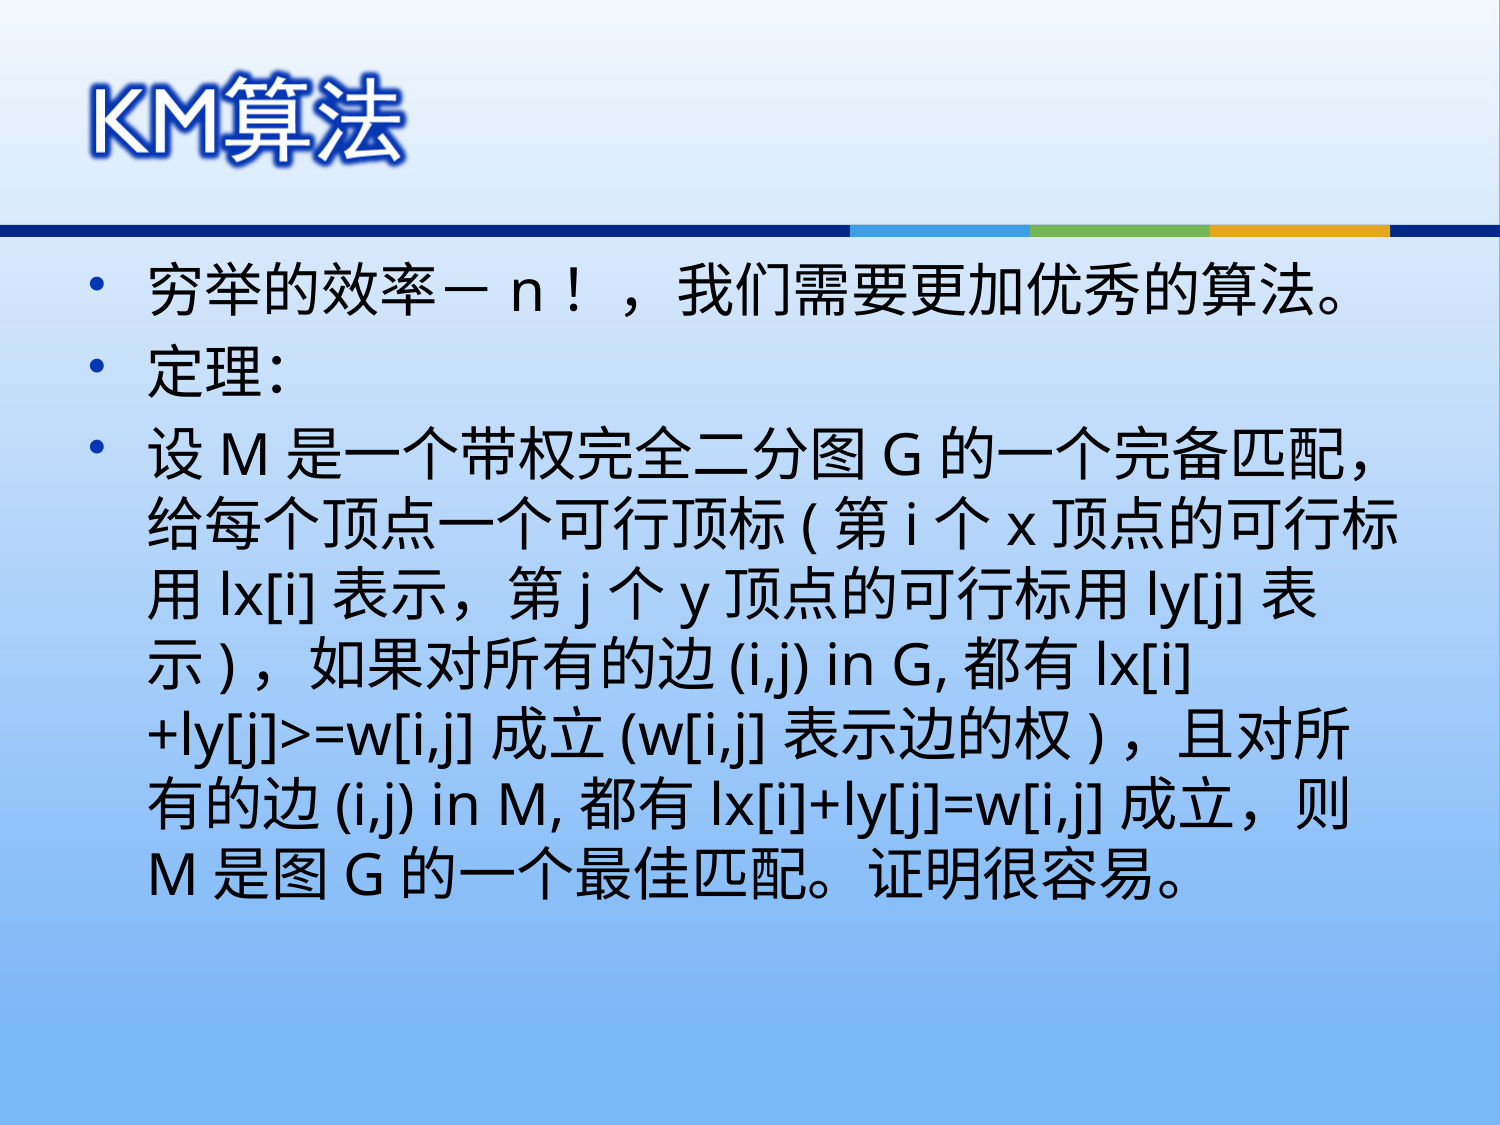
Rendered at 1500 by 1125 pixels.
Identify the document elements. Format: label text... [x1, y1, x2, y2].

picture [0, 237, 1499, 1031]
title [22, 18, 1425, 242]
picture [0, 0, 1499, 224]
list 穷举的效率－n！，我们需要更加优秀的算法。 定理： 设M是一个带权完全二分图G的一个完备匹配，给每个顶点一个可行顶标(第i个x顶点的可行标用lx[i]表示，第j个y顶点的可行标用ly[j]表示)，如果对所有的边(i,j) in G,都有lx[i]+ly[j]>=w[i,j]成立(w[i,j]表示边的权)，且对所有的边(i,j) in M,都有lx[i]+ly[j]=w[i,j]成立，则M是图G的一个最佳匹配。证明很容易。 [75, 246, 1425, 1005]
